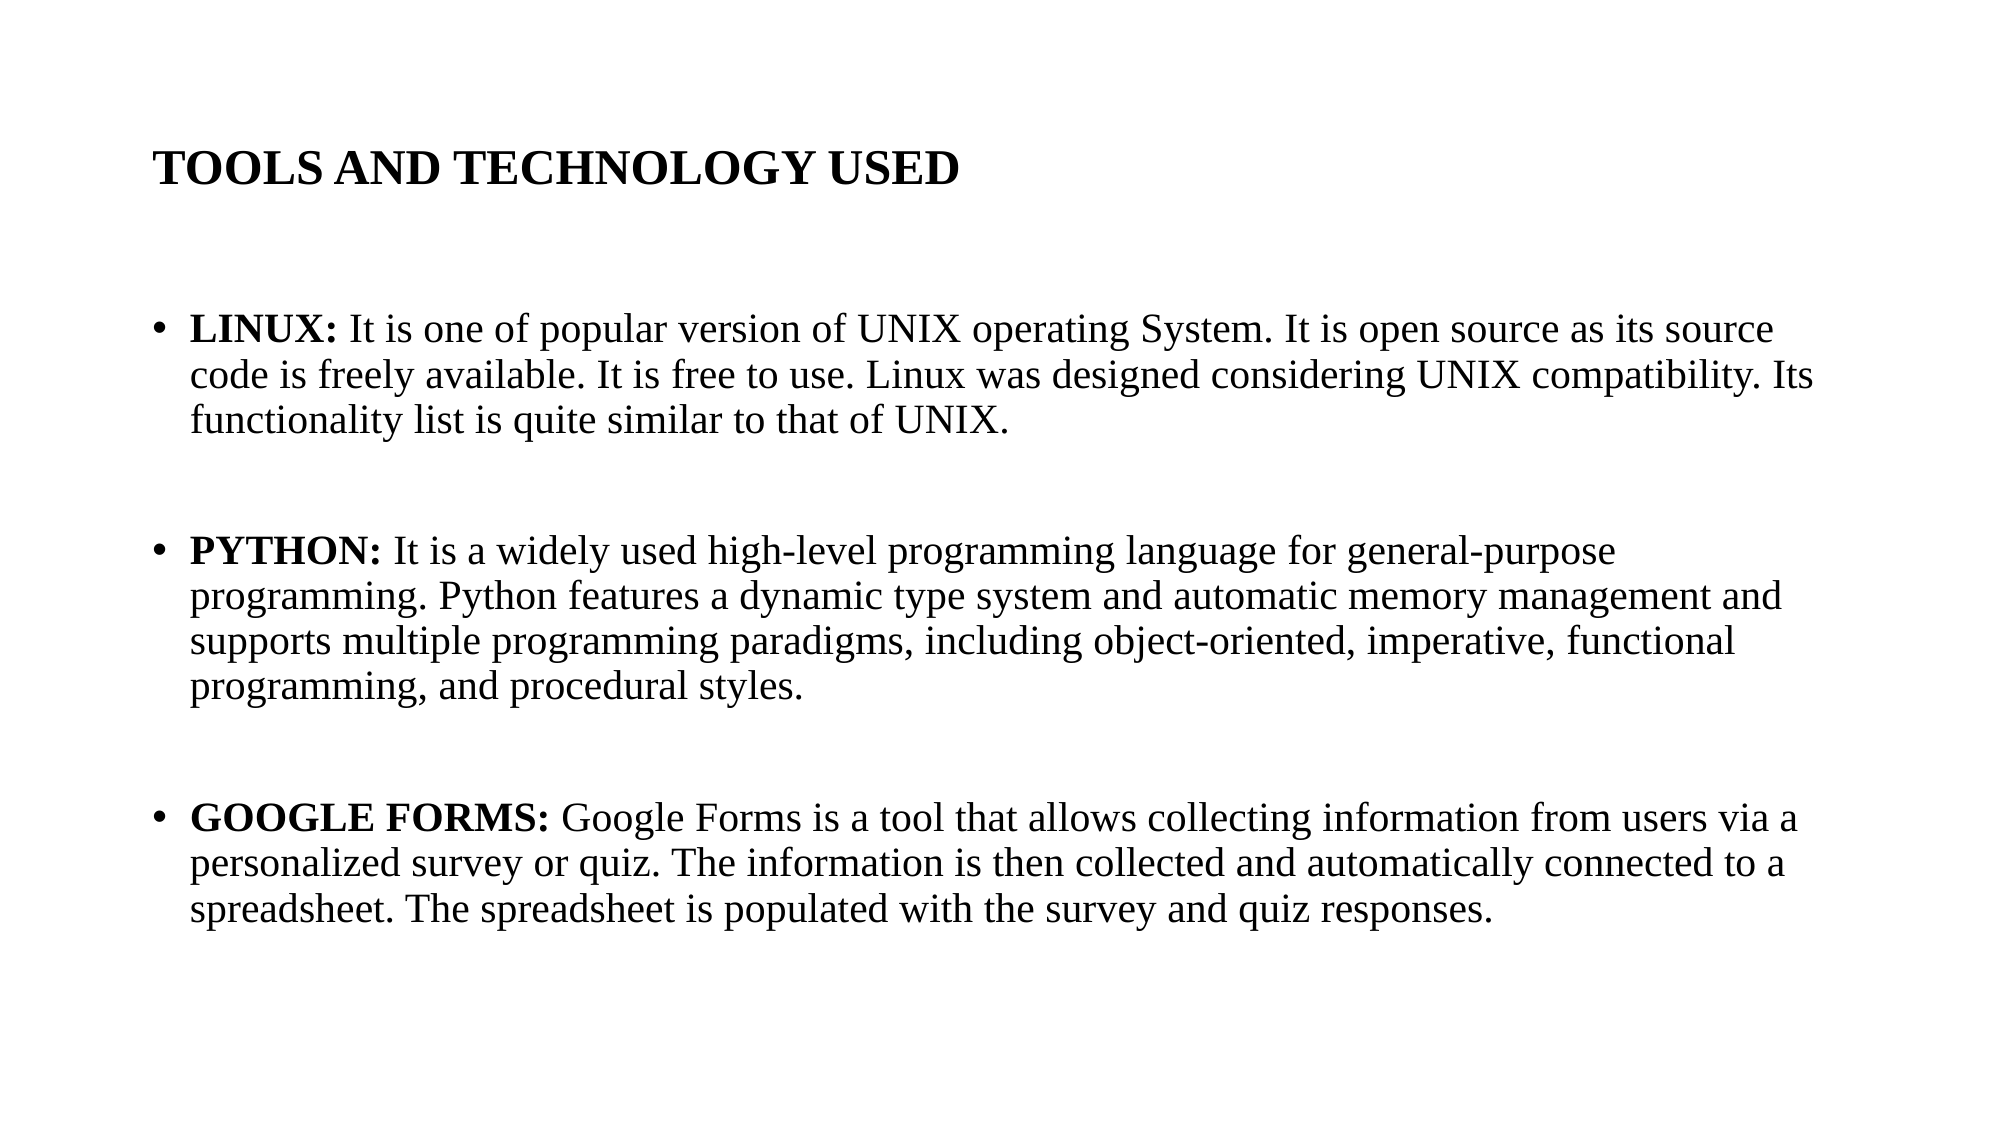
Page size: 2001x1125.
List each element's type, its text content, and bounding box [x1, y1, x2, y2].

list LINUX: It is one of popular version of UNIX operating System. It is open source as its source code is freely available. It is free to use. Linux was designed considering UNIX compatibility. Its functionality list is quite similar to that of UNIX. PYTHON: It is a widely used high-level programming language for general-purpose programming. Python features a dynamic type system and automatic memory management and supports multiple programming paradigms, including object-oriented, imperative, functional programming, and procedural styles. GOOGLE FORMS: Google Forms is a tool that allows collecting information from users via a personalized survey or quiz. The information is then collected and automatically connected to a spreadsheet. The spreadsheet is populated with the survey and quiz responses. [137, 299, 1863, 1014]
title TOOLS AND TECHNOLOGY USED [137, 59, 1863, 278]
